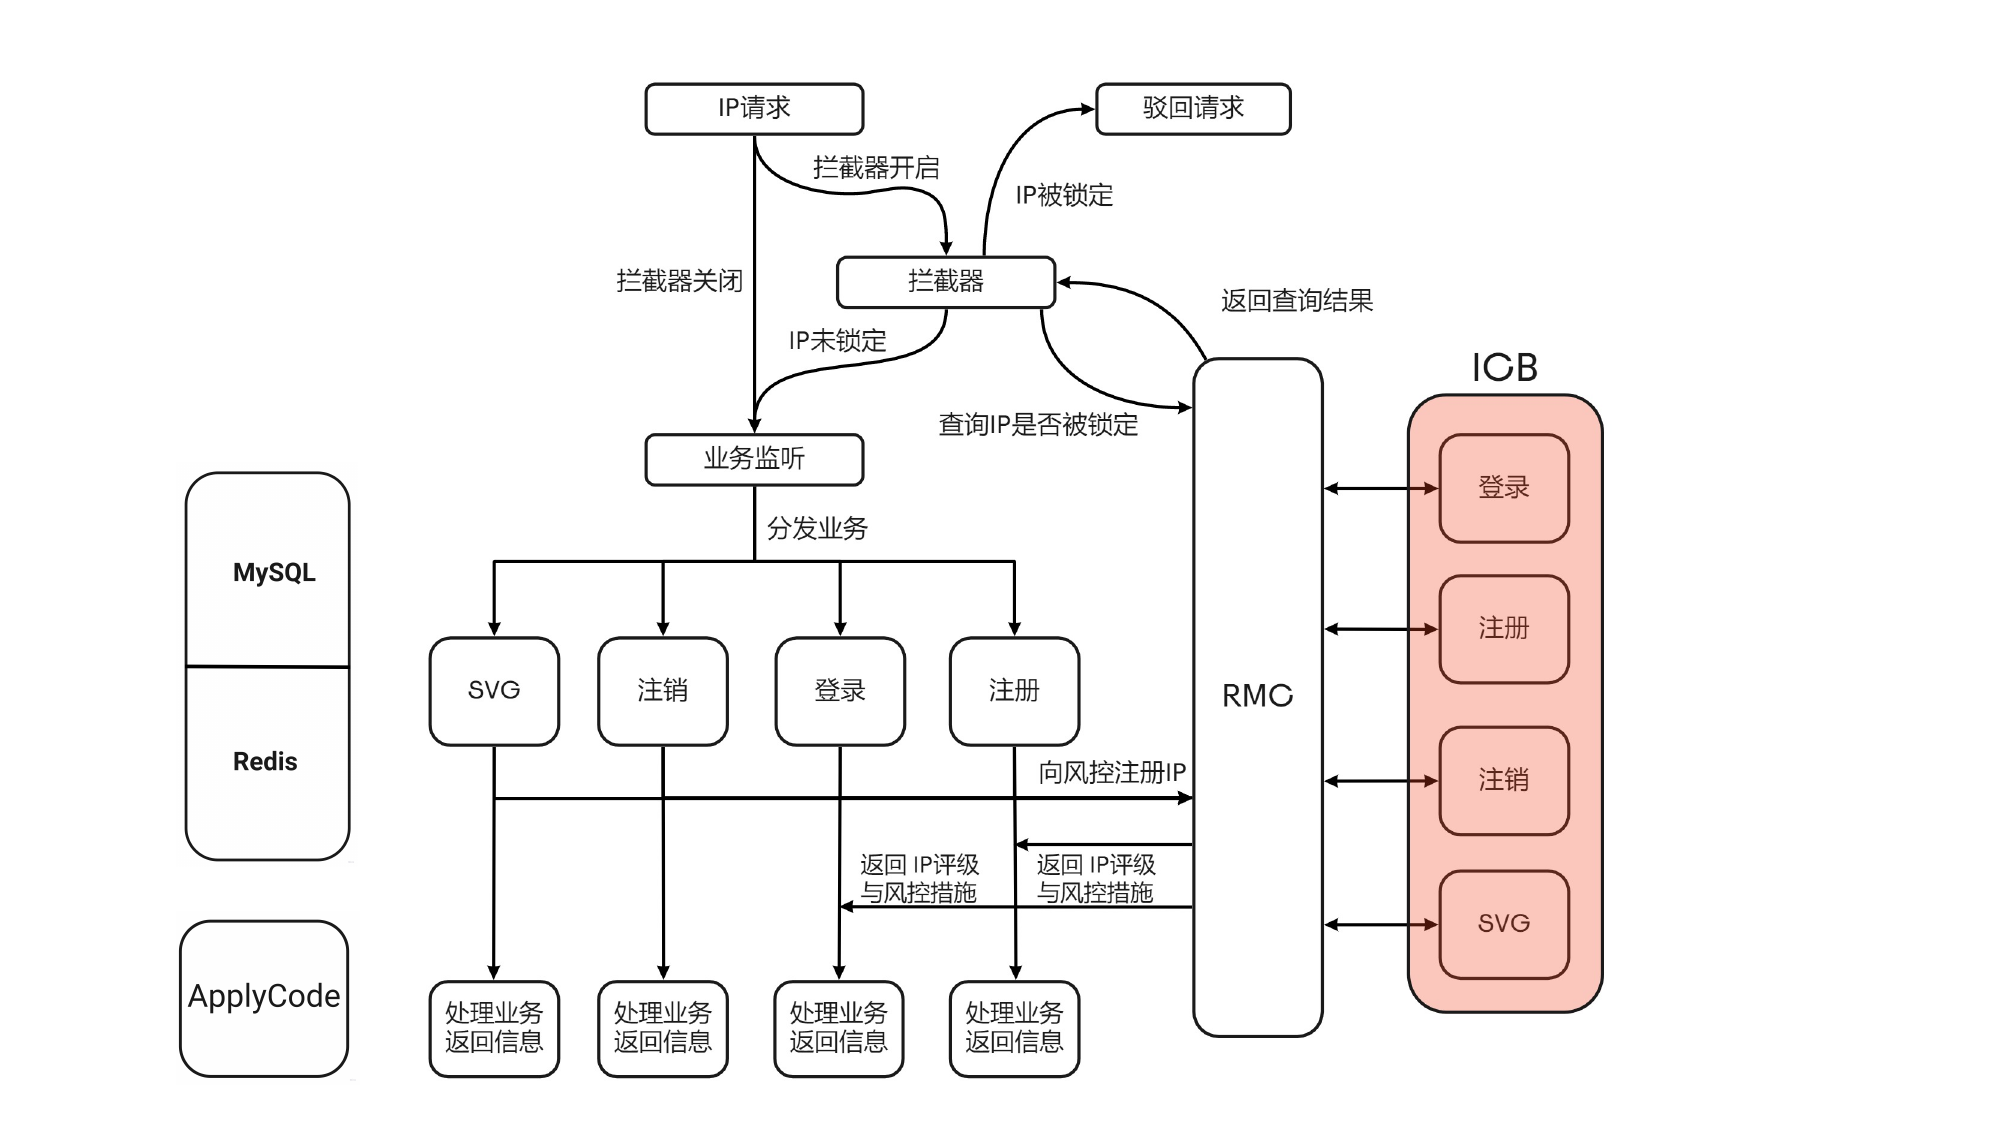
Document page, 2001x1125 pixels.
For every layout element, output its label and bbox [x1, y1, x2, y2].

picture [176, 462, 358, 867]
picture [176, 911, 360, 1085]
list [364, 40, 1671, 1085]
